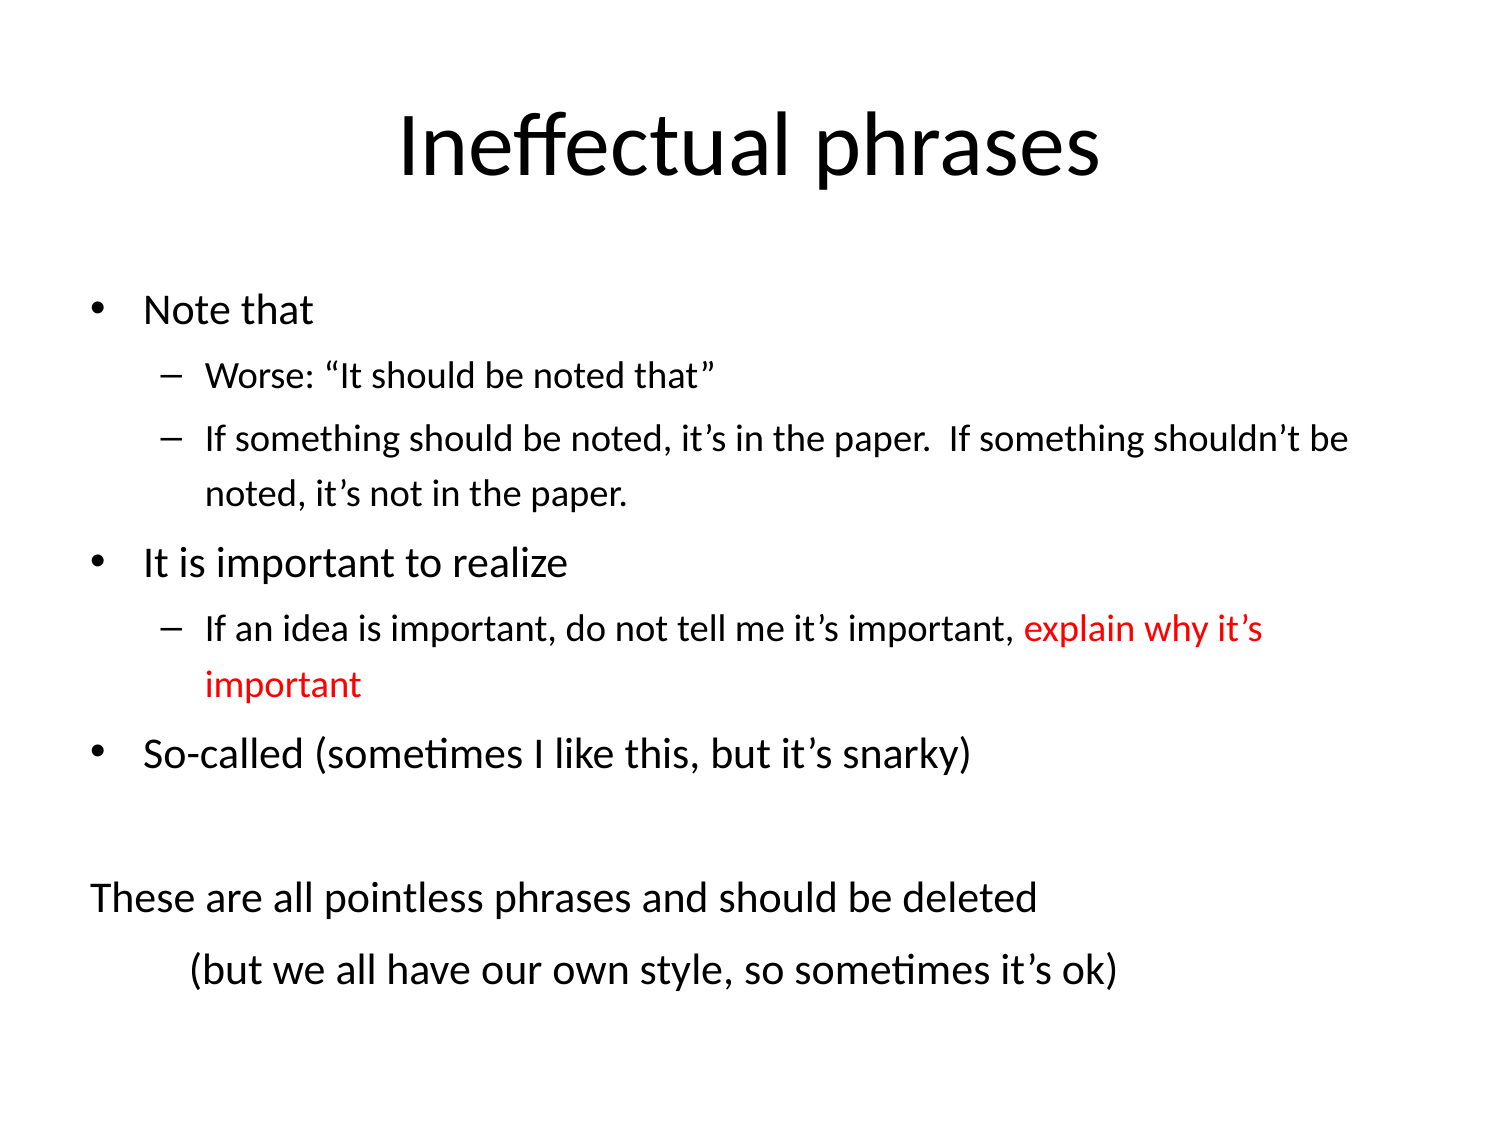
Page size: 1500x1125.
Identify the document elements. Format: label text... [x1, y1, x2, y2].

list Note that Worse: “It should be noted that” If something should be noted, it’s in the paper. If something shouldn’t be noted, it’s not in the paper. It is important to realize If an idea is important, do not tell me it’s important, explain why it’s important So-called (sometimes I like this, but it’s snarky) These are all pointless phrases and should be deleted (but we all have our own style, so sometimes it’s ok) [75, 262, 1425, 1005]
title Ineffectual phrases [75, 45, 1425, 233]
